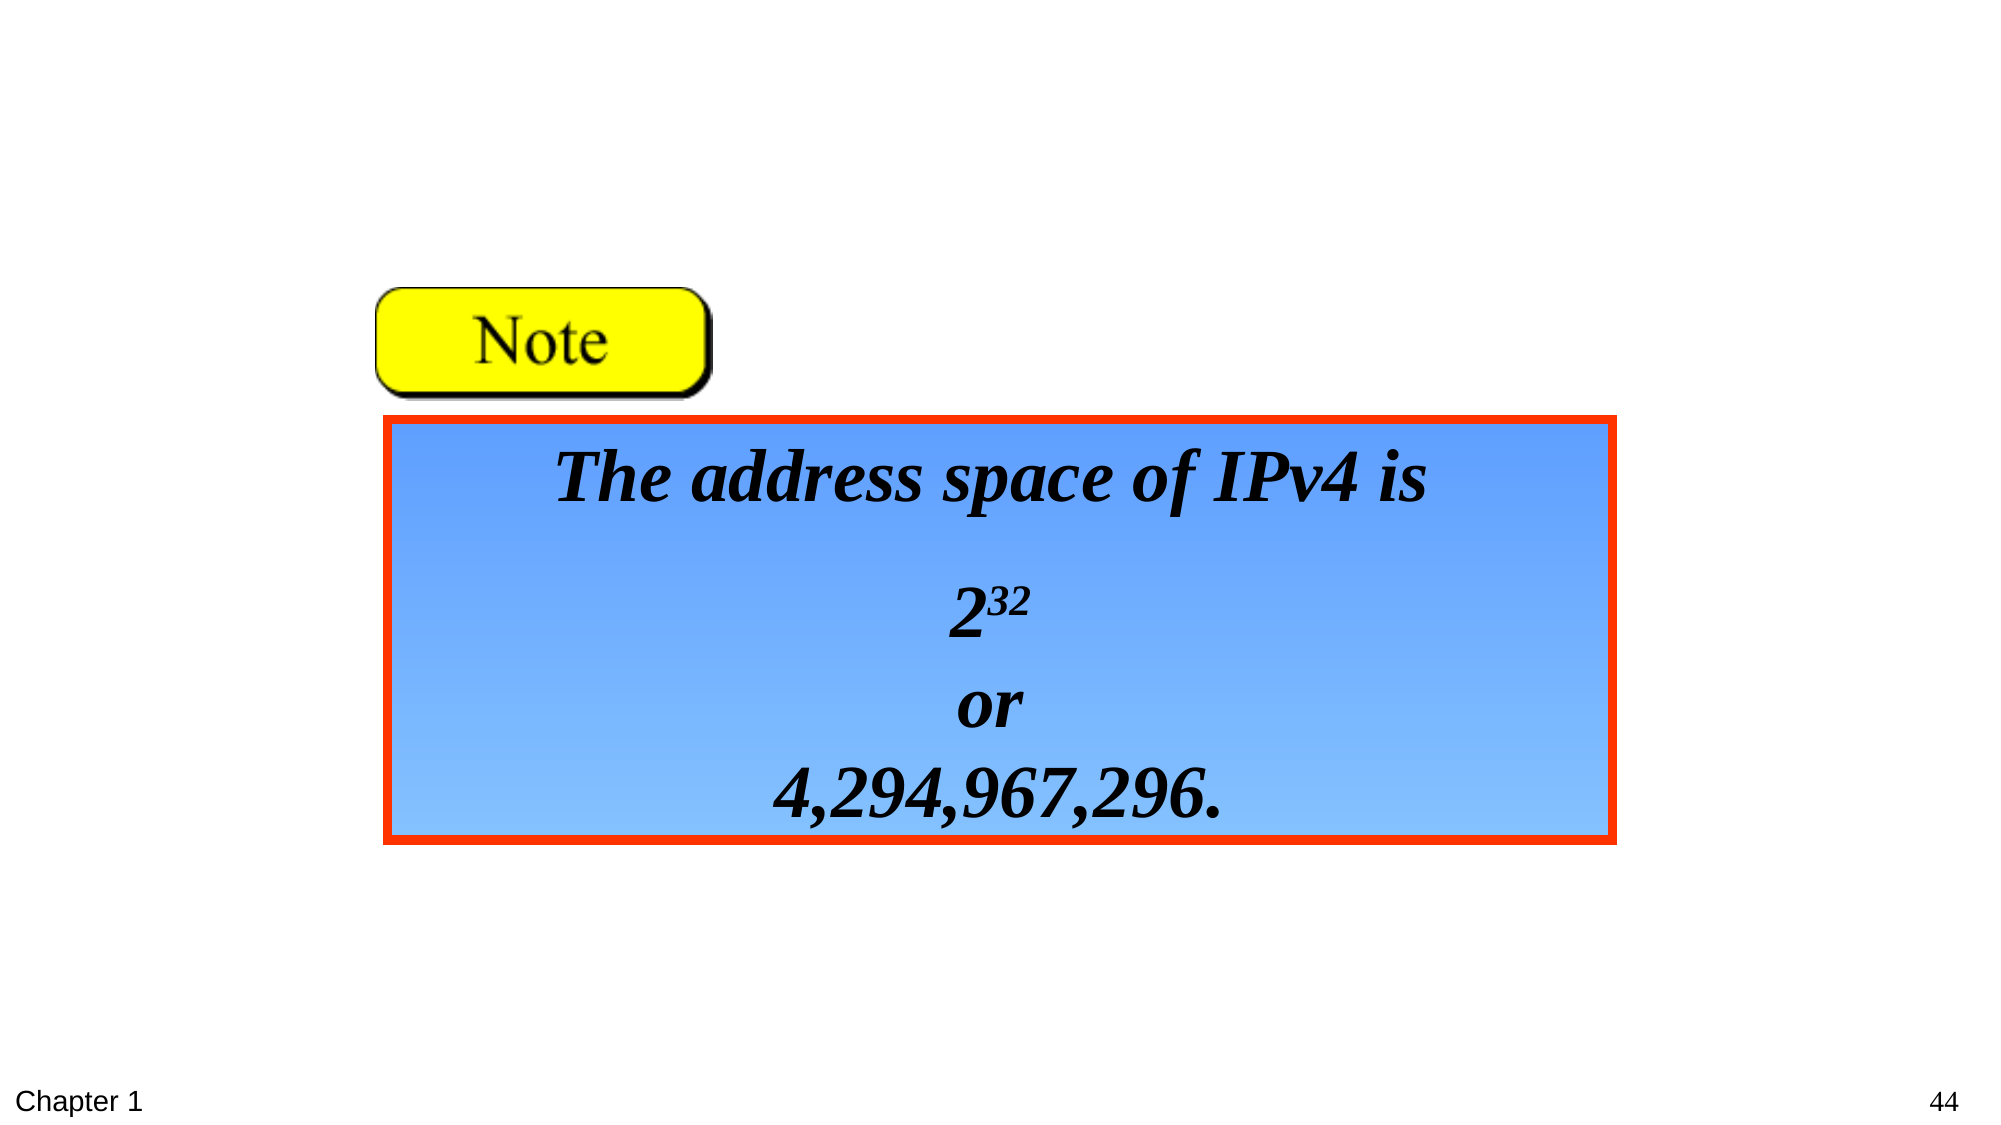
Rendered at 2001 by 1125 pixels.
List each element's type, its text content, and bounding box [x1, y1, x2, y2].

picture [374, 287, 713, 402]
text_box The address space of IPv4 is 232 or 4,294,967,296. [387, 419, 1613, 841]
